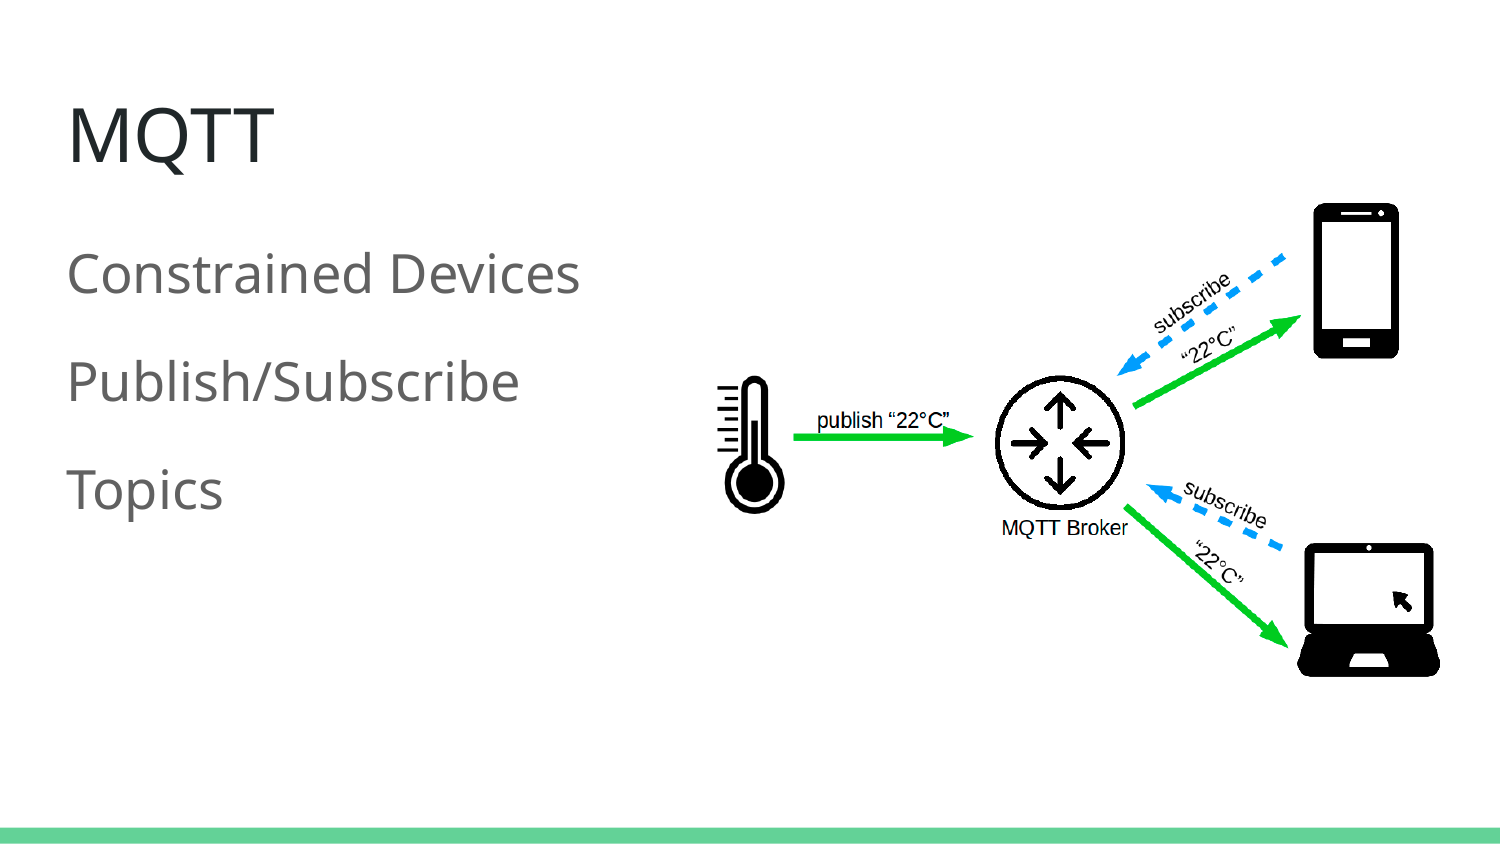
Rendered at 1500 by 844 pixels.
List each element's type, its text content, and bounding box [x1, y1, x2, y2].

list Constrained Devices Publish/Subscribe Topics [51, 214, 677, 750]
picture [682, 102, 1476, 750]
title MQTT [51, 72, 1449, 167]
